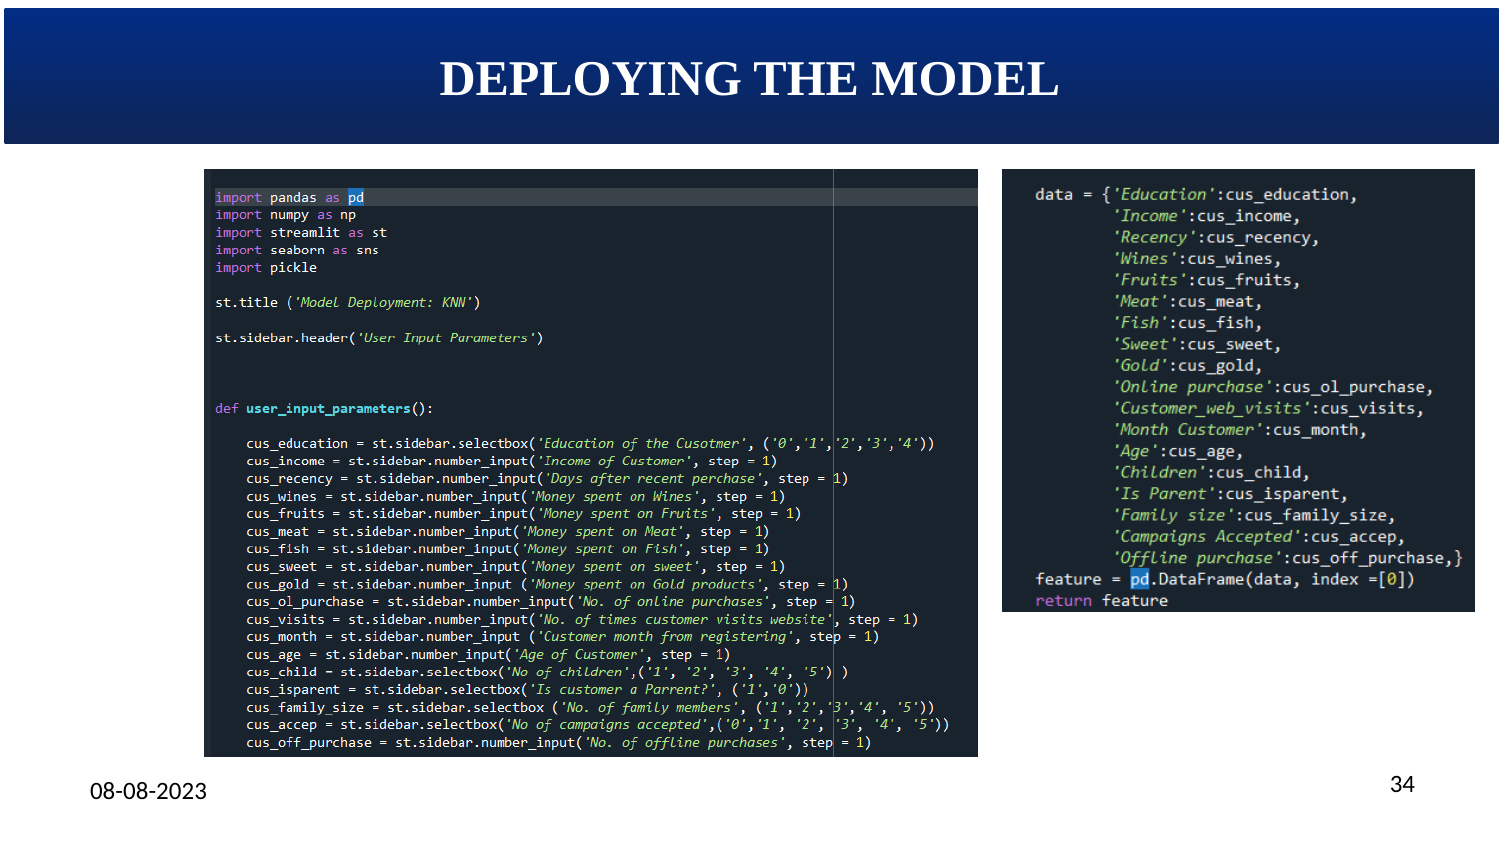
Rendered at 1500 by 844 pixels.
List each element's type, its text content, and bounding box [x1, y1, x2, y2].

text_box [1425, 8, 1499, 144]
slide_number ‹#› [1080, 759, 1431, 805]
text_box [4, 8, 75, 144]
picture [204, 169, 979, 758]
title DEPLOYING THE MODEL [75, 5, 1425, 145]
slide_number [75, 782, 425, 827]
picture [1002, 169, 1476, 613]
